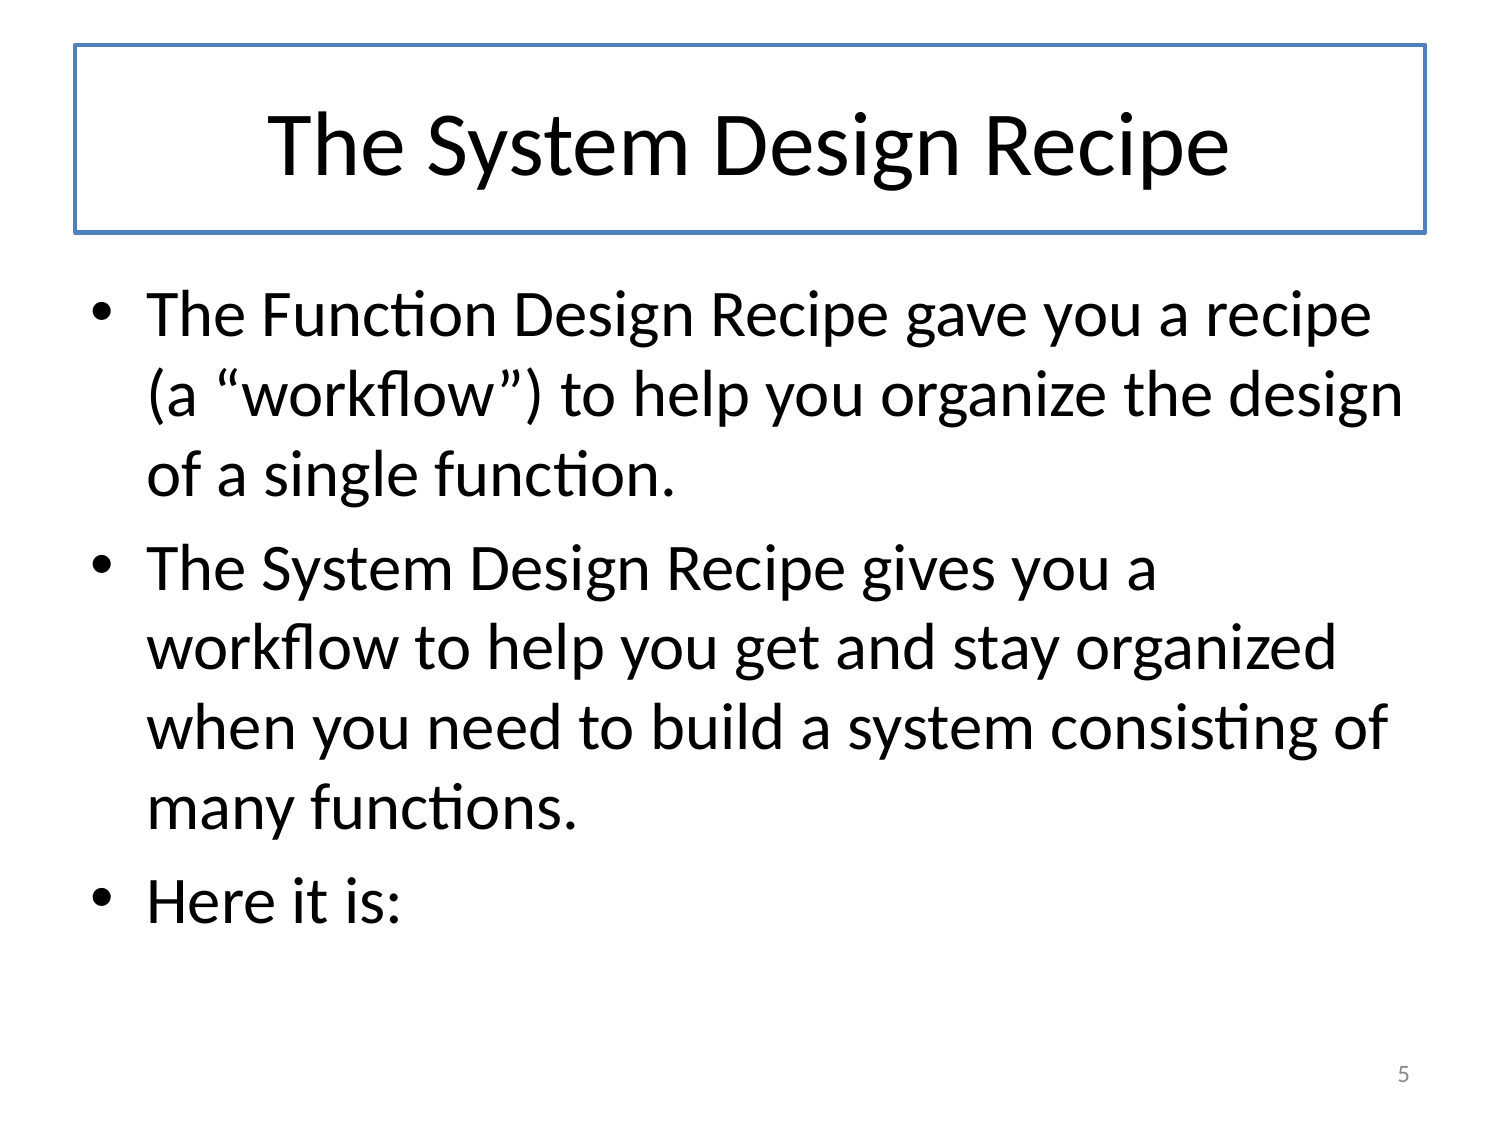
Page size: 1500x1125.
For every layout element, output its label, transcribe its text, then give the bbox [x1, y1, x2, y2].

title The System Design Recipe [73, 43, 1427, 235]
slide_number 5 [1074, 1042, 1425, 1103]
list The Function Design Recipe gave you a recipe (a “workflow”) to help you organize the design of a single function. The System Design Recipe gives you a workflow to help you get and stay organized when you need to build a system consisting of many functions. Here it is: [75, 262, 1425, 1005]
